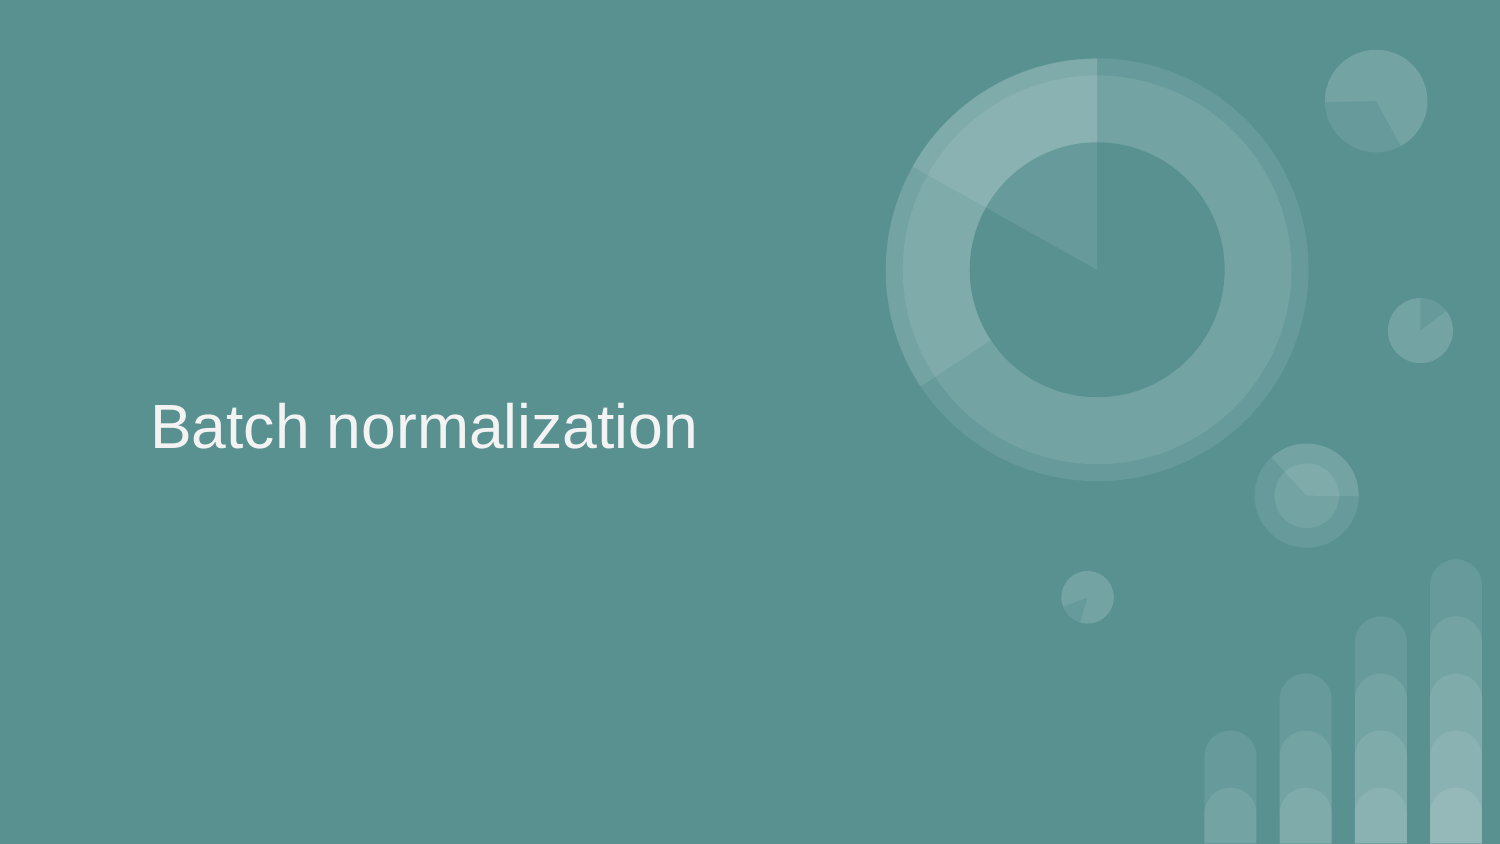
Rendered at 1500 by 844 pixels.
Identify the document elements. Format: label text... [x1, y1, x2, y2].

title Batch normalization [135, 264, 834, 572]
